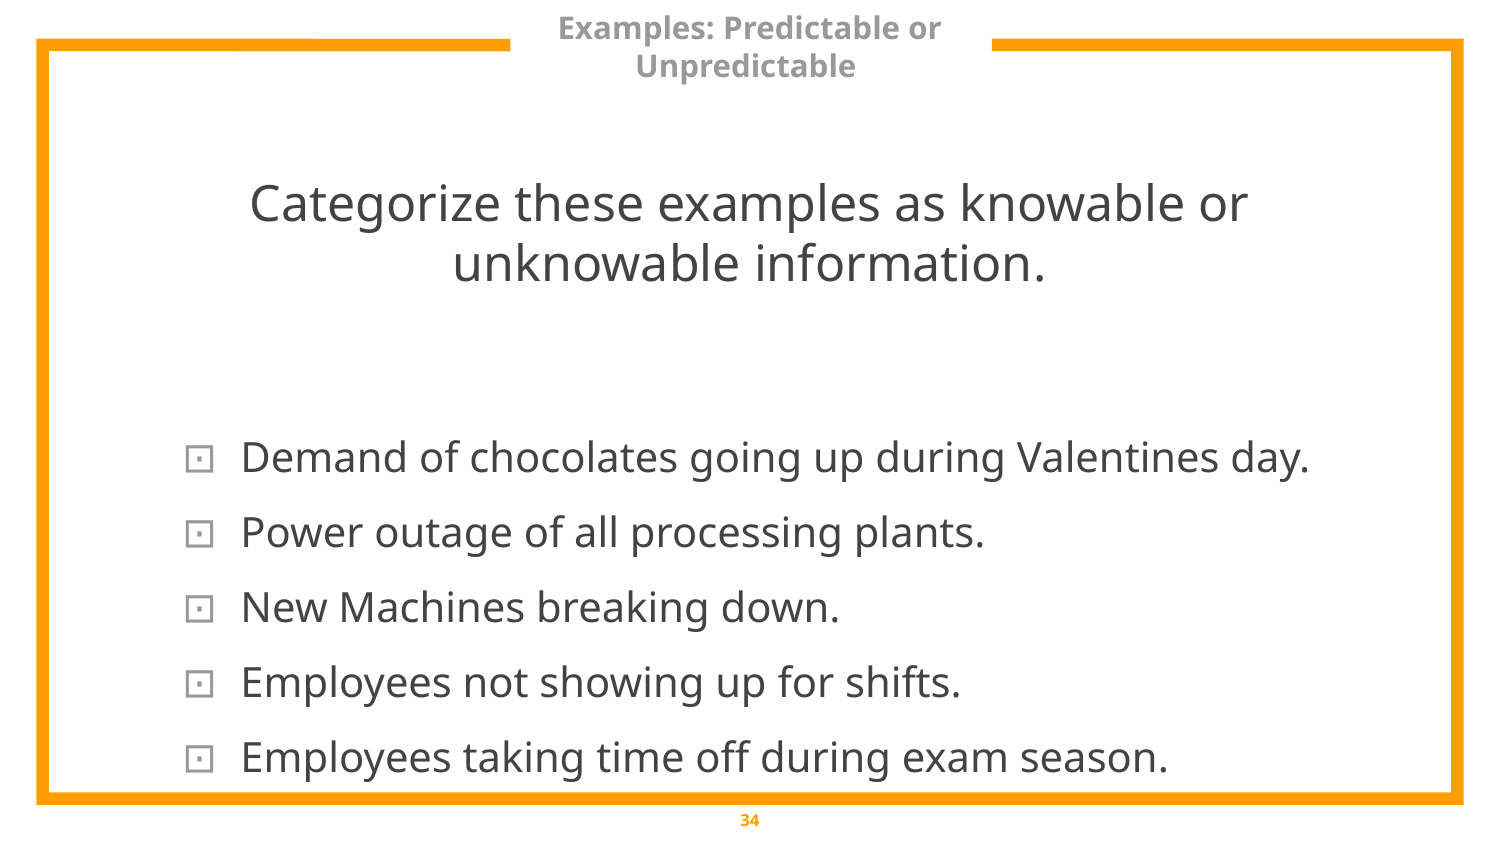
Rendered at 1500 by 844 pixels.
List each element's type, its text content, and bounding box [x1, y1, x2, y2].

slide_number ‹#› [0, 798, 1500, 844]
title Examples: Predictable or Unpredictable [531, 16, 969, 76]
list Categorize these examples as knowable or unknowable information. Demand of chocolates going up during Valentines day. Power outage of all processing plants. New Machines breaking down. Employees not showing up for shifts. Employees taking time off during exam season. [150, 155, 1350, 688]
